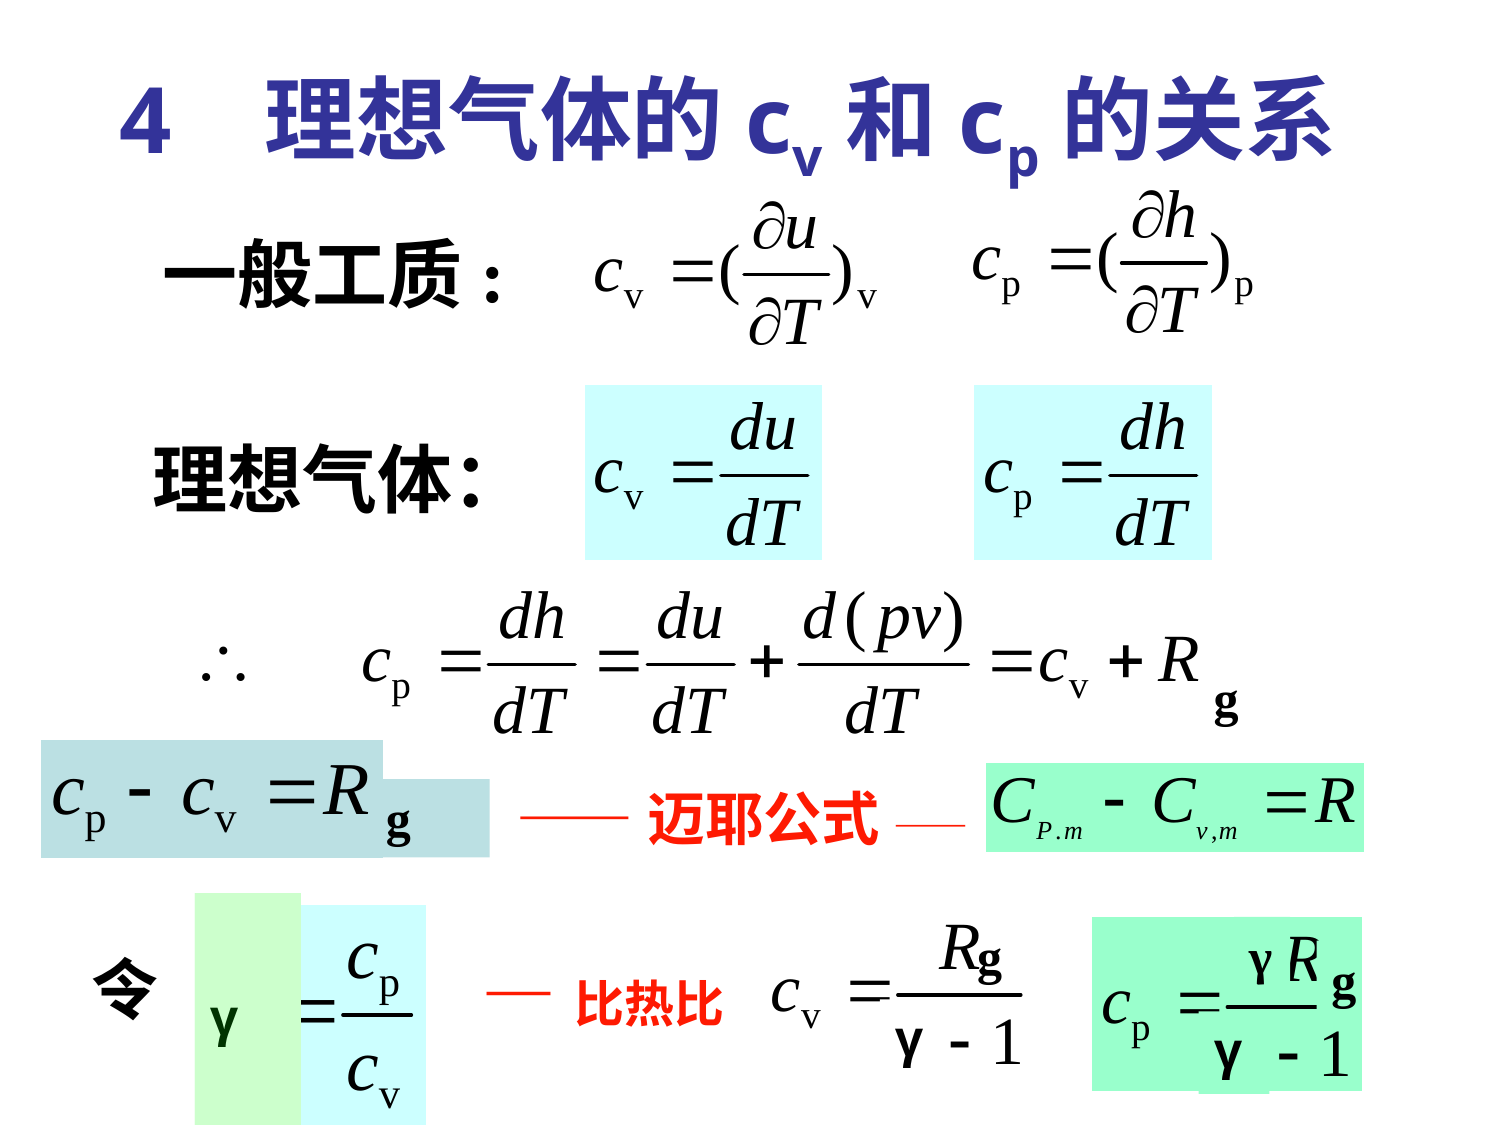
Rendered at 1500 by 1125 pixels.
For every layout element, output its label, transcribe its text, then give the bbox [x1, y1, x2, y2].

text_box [194, 893, 427, 1125]
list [986, 763, 1365, 853]
title 4 理想气体的cv和cp的关系 [53, 31, 1404, 219]
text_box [974, 385, 1212, 560]
text_box ——迈耶公式 —— [501, 774, 987, 860]
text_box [761, 904, 1034, 1080]
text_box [194, 574, 1365, 749]
text_box 令 [76, 940, 190, 1036]
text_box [41, 739, 490, 858]
text_box 一般工质: [147, 220, 523, 395]
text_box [962, 172, 1268, 348]
text_box —比热比 [466, 940, 755, 1046]
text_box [584, 184, 890, 360]
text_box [584, 385, 823, 561]
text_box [1092, 916, 1363, 1095]
text_box 理想气体： [137, 424, 584, 530]
